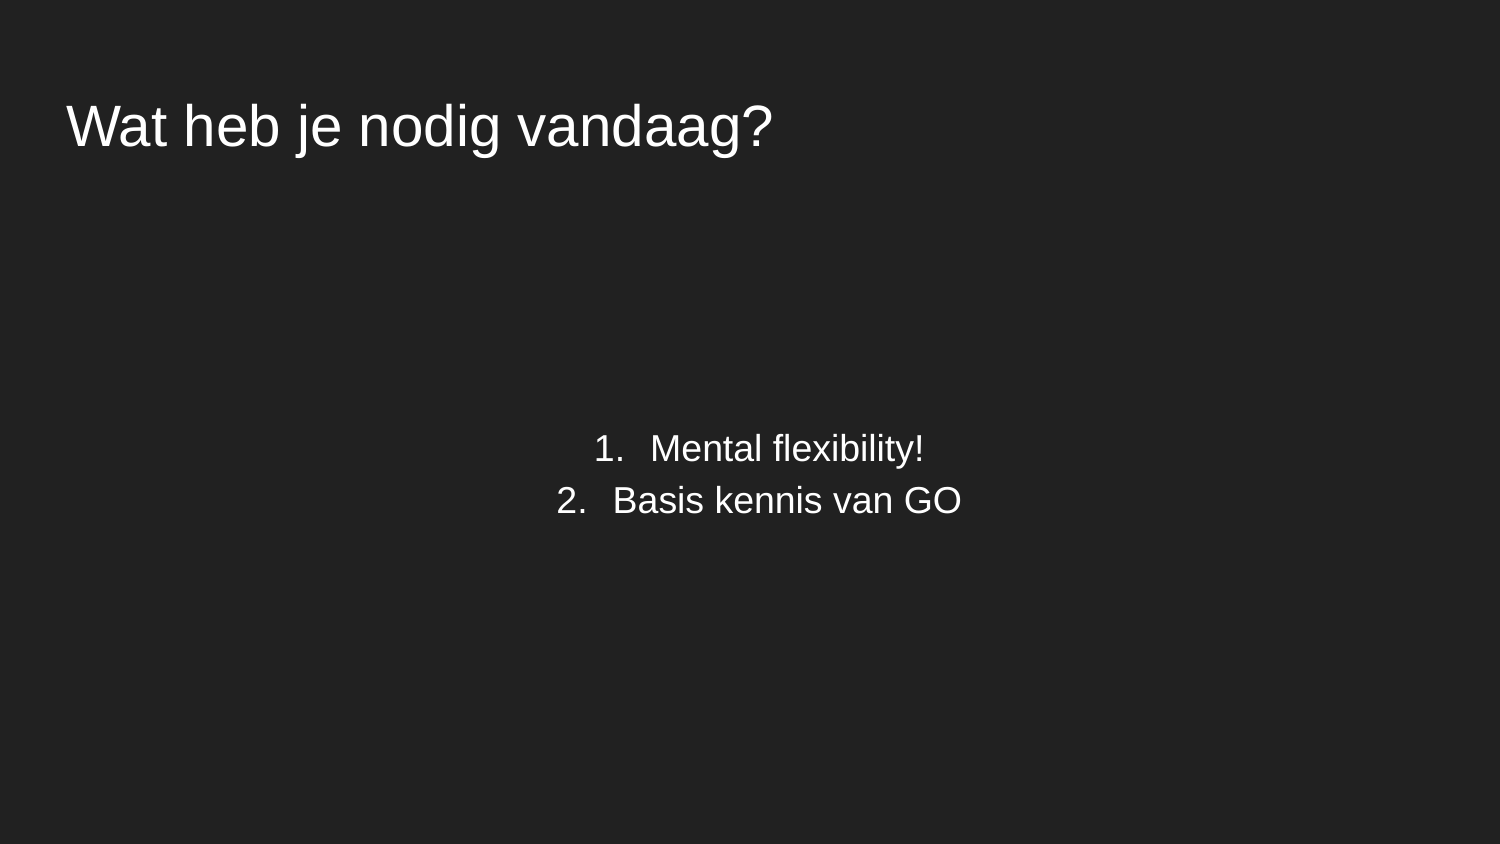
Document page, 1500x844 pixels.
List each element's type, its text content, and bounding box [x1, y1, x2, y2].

title Wat heb je nodig vandaag? [51, 72, 1449, 167]
list Mental flexibility! Basis kennis van GO [51, 189, 1449, 750]
